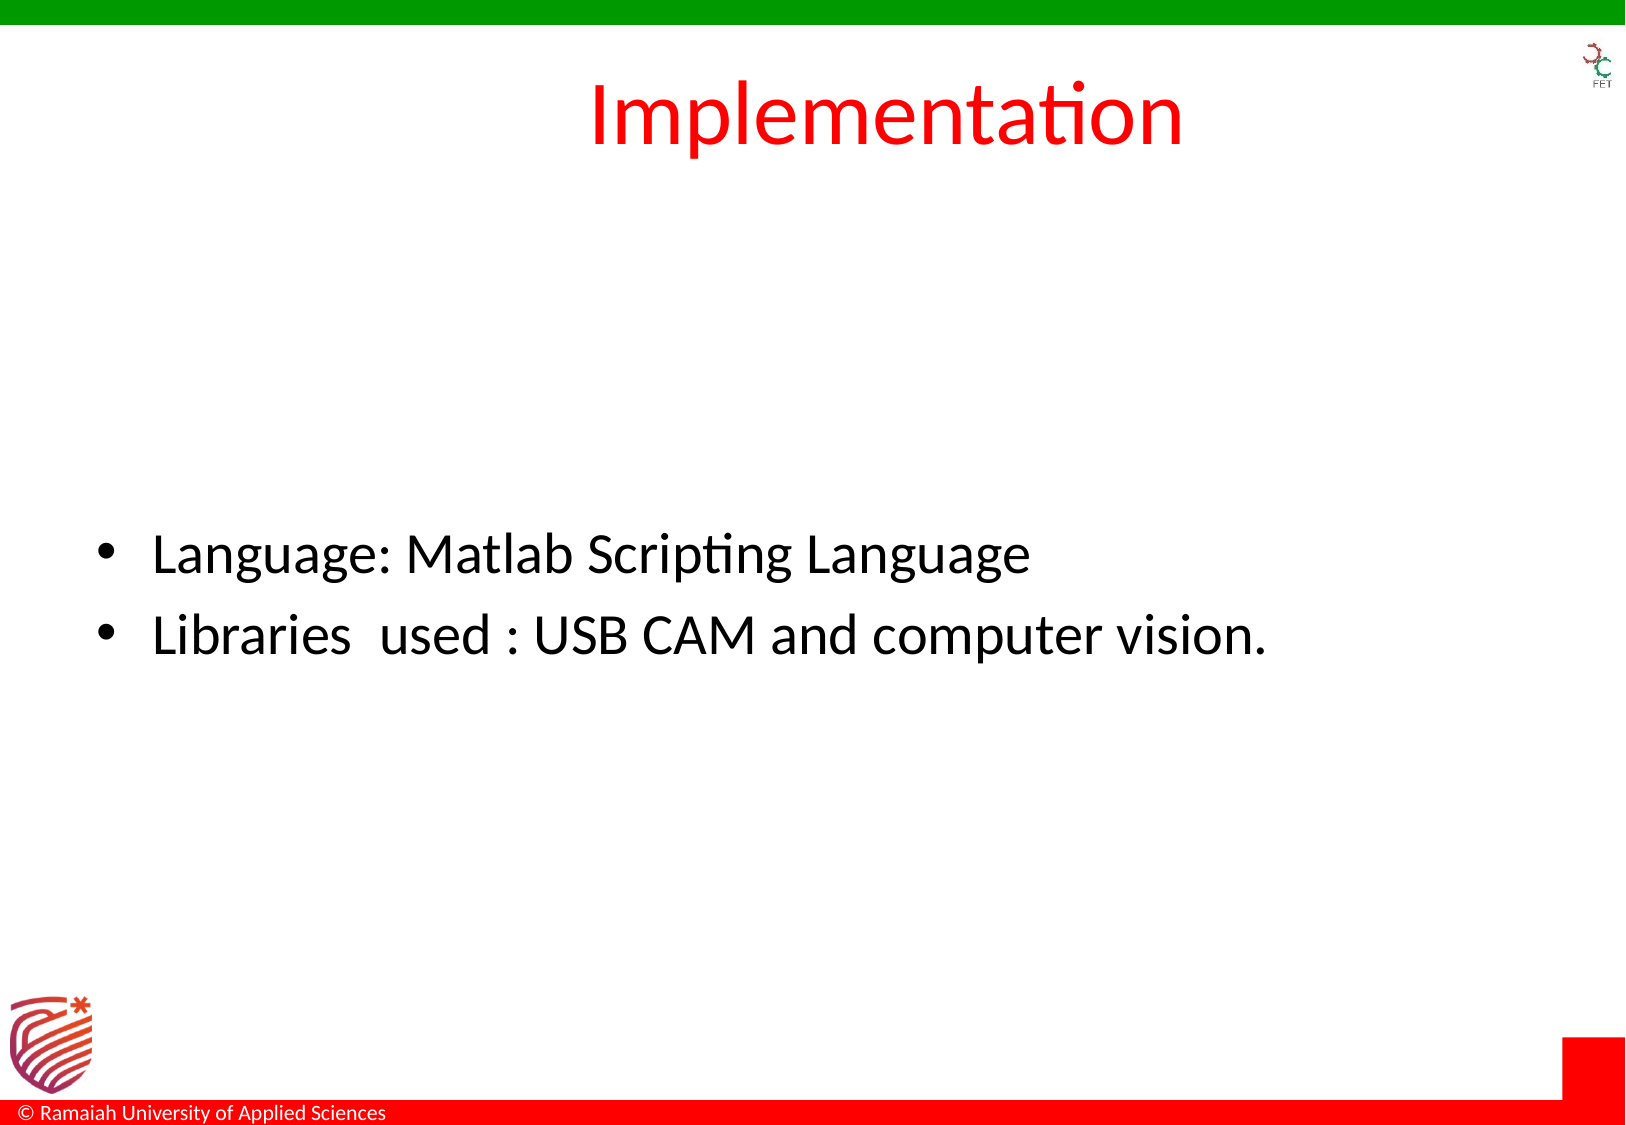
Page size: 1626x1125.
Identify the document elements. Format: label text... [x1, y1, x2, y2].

picture [10, 996, 92, 1094]
picture [1570, 27, 1624, 103]
title Implementation [81, 45, 1544, 233]
list Language: Matlab Scripting Language Libraries used : USB CAM and computer vision. [81, 262, 1544, 1005]
